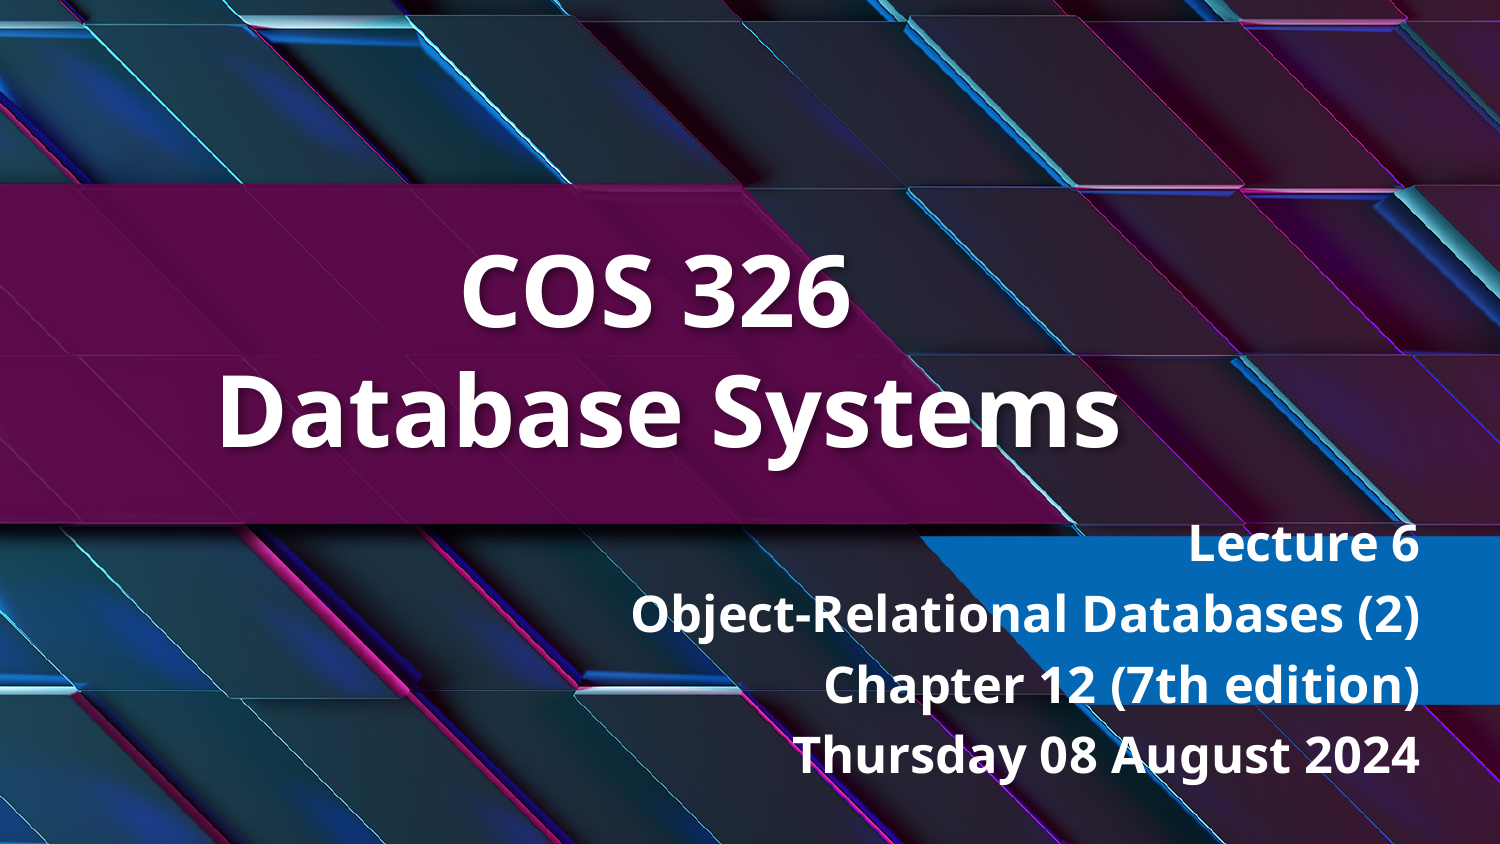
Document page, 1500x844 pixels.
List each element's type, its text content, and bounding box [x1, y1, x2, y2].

subtitle Lecture 6 Object-Relational Databases (2) Chapter 12 (7th edition) Thursday 08 August 2024 [96, 503, 1437, 794]
picture [0, 0, 1500, 844]
title COS 326 Database Systems [96, 211, 1242, 484]
